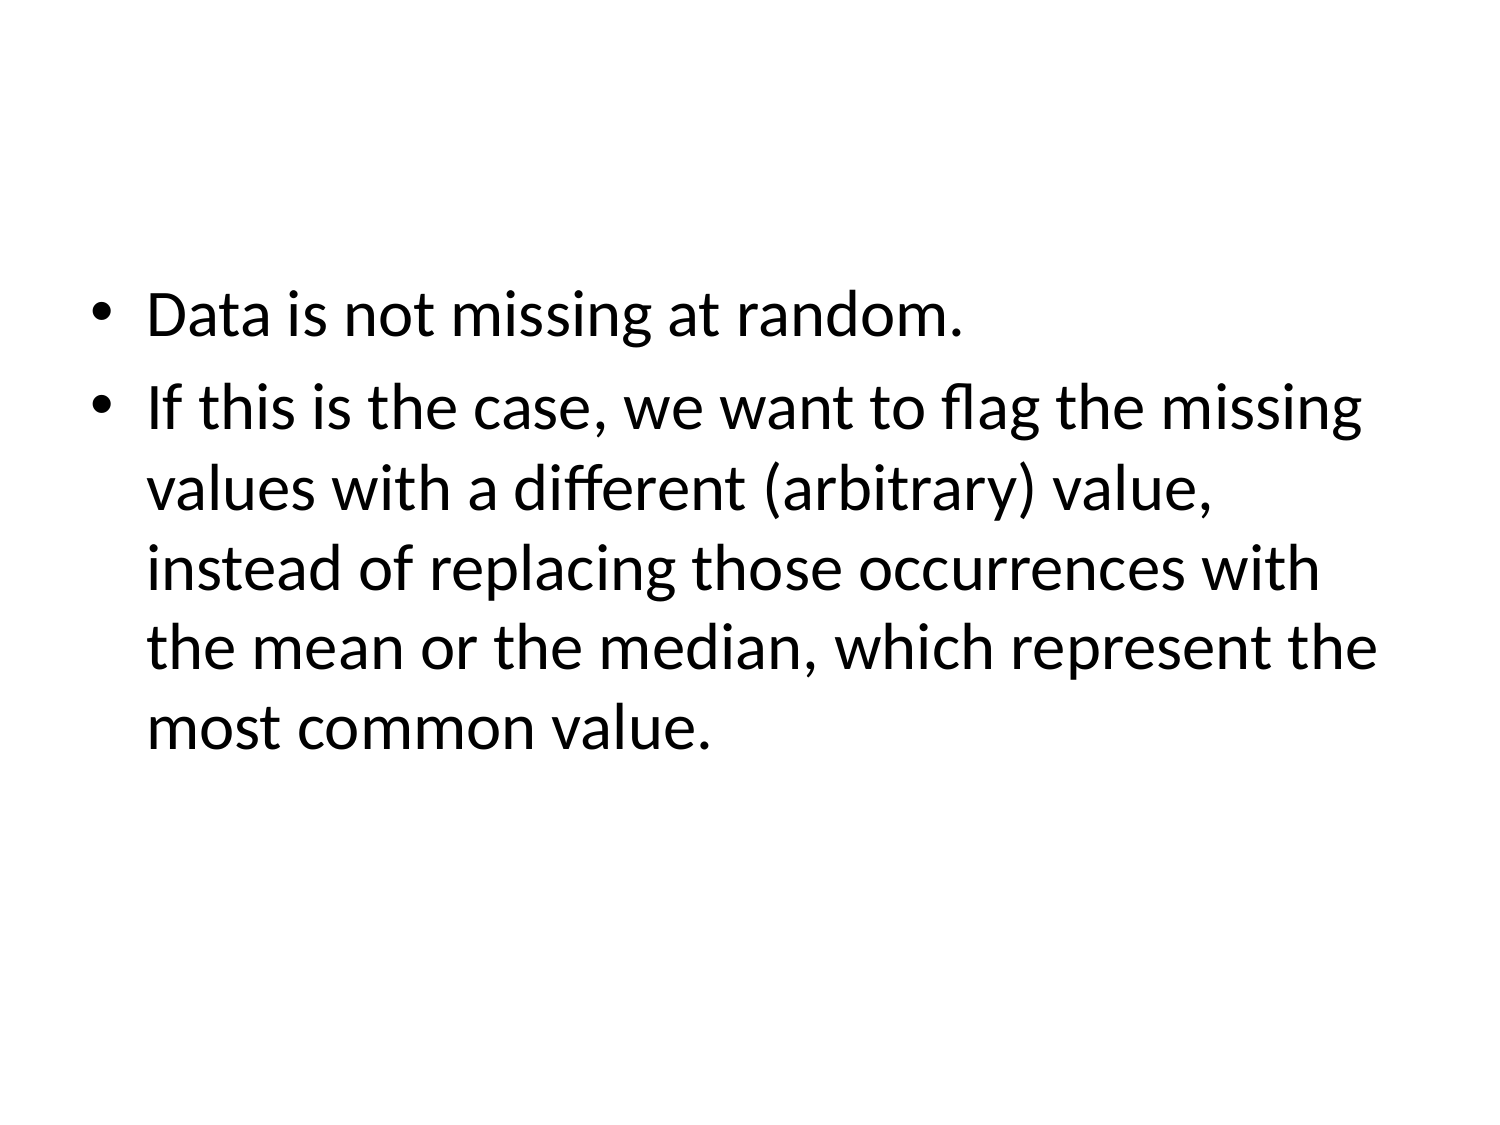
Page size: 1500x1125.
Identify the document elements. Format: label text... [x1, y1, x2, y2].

list Data is not missing at random. If this is the case, we want to flag the missing values with a different (arbitrary) value, instead of replacing those occurrences with the mean or the median, which represent the most common value. [75, 262, 1425, 1005]
